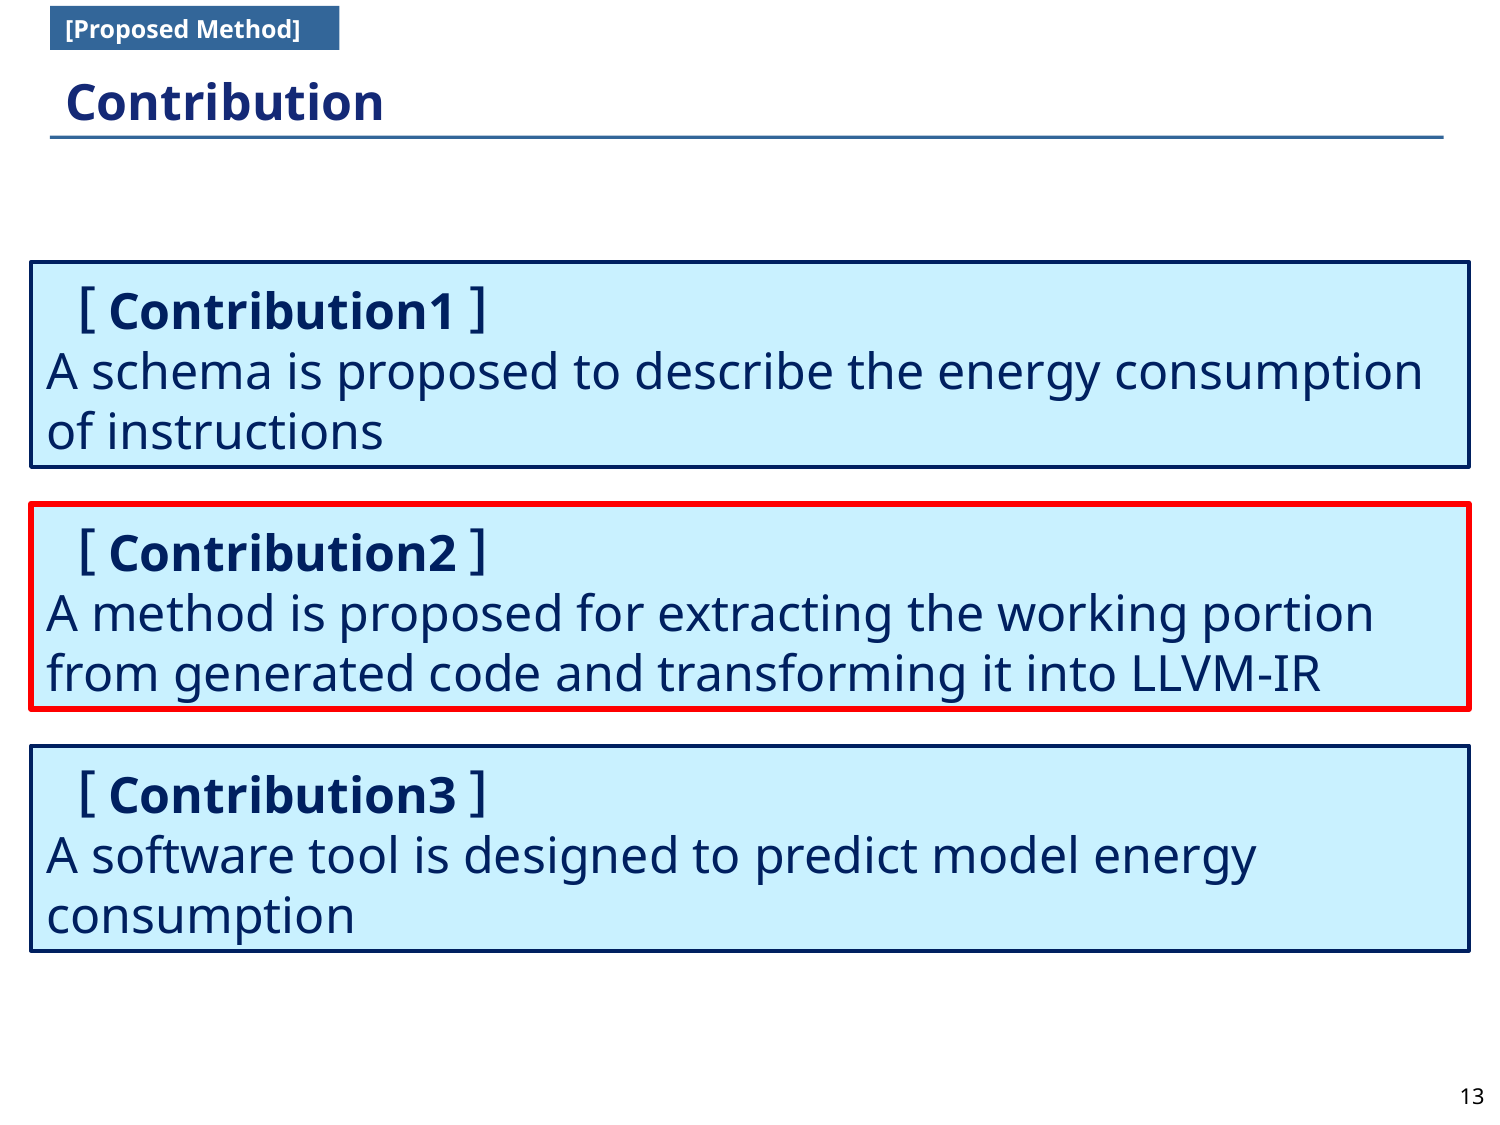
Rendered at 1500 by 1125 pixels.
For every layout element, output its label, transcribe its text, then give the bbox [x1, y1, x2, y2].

text_box ［Contribution3］ A software tool is designed to predict model energy consumption [31, 745, 1469, 951]
slide_number 13 [1400, 1074, 1500, 1125]
text_box ［Contribution1］ A schema is proposed to describe the energy consumption of instructions [31, 261, 1469, 467]
text_box [Proposed Method] [50, 5, 340, 50]
text_box ［Contribution2］ A method is proposed for extracting the working portion from generated code and transforming it into LLVM-IR [31, 503, 1469, 709]
title Contribution [50, 62, 1325, 138]
